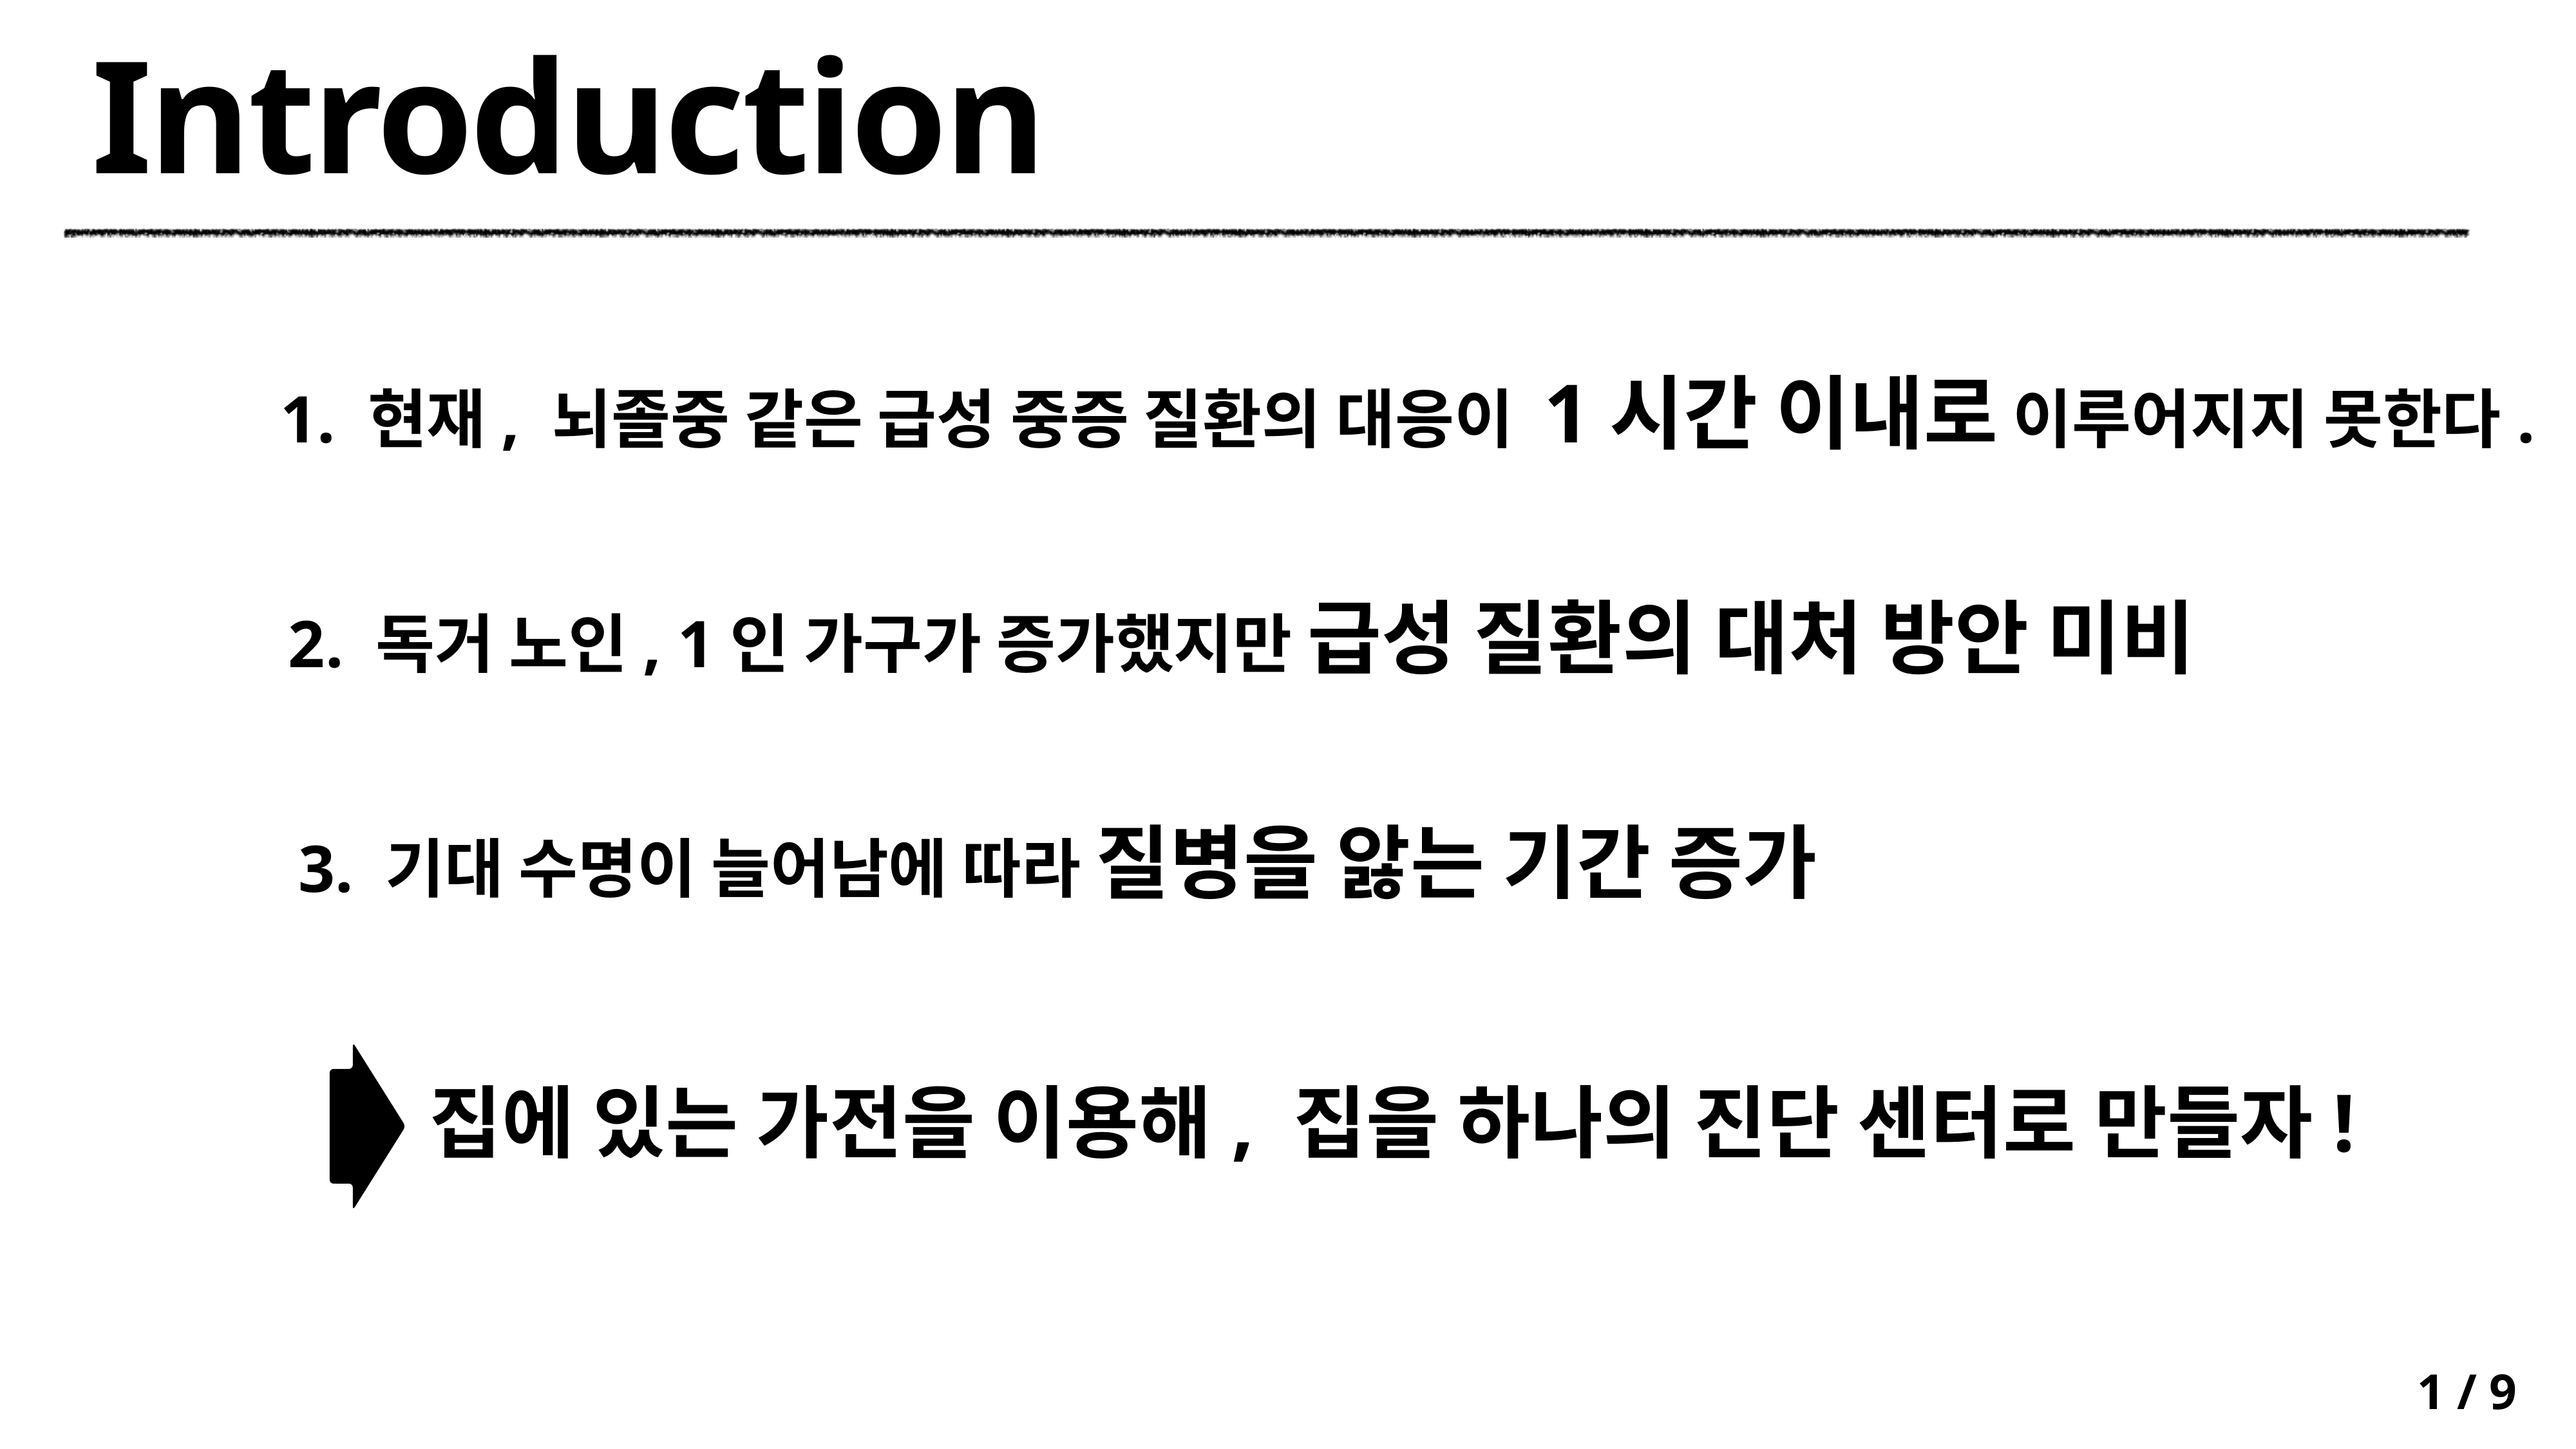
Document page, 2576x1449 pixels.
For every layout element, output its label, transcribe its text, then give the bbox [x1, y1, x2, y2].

text_box [329, 1044, 404, 1209]
text_box 집에 있는 가전을 이용해, 집을 하나의 진단 센터로 만들자! [424, 1078, 2362, 1175]
picture [59, 229, 2474, 238]
text_box 1 / 9 [2411, 1356, 2523, 1425]
text_box 2. 독거 노인, 1인 가구가 증가했지만 급성 질환의 대처 방안 미비 [283, 592, 2201, 690]
text_box 1. 현재, 뇌졸중 같은 급성 중증 질환의 대응이 1시간 이내로 이루어지지 못한다. [274, 368, 2541, 466]
text_box 3. 기대 수명이 늘어남에 따라 질병을 앓는 기간 증가 [292, 817, 1823, 915]
text_box Introduction [86, 48, 1052, 209]
